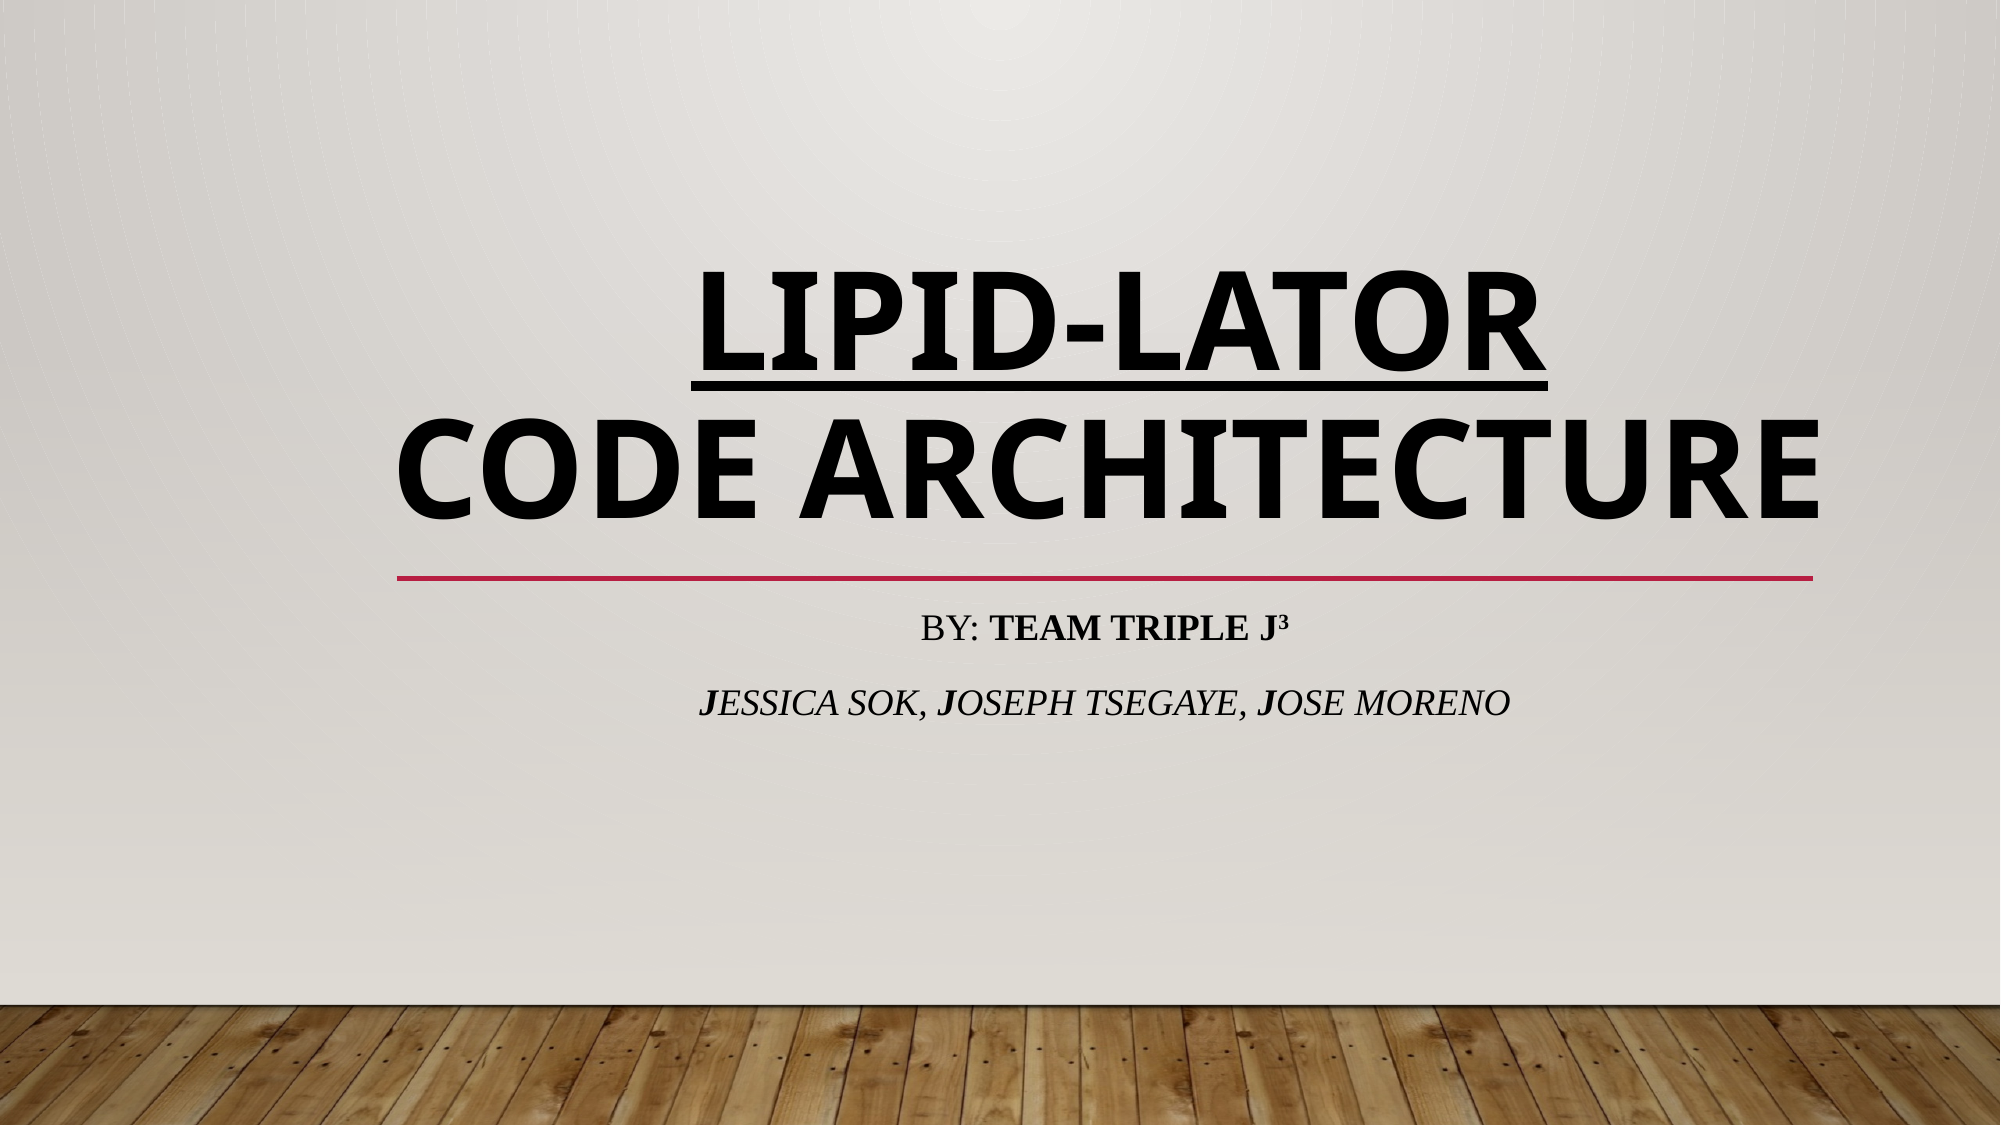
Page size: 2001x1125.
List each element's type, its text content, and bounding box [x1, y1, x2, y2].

picture [0, 1005, 2000, 1125]
title Lipid-lator Code Architecture [226, 131, 1844, 549]
subtitle By: Team Triple J3 Jessica Sok, Joseph Tsegaye, Jose Moreno [396, 579, 1814, 740]
